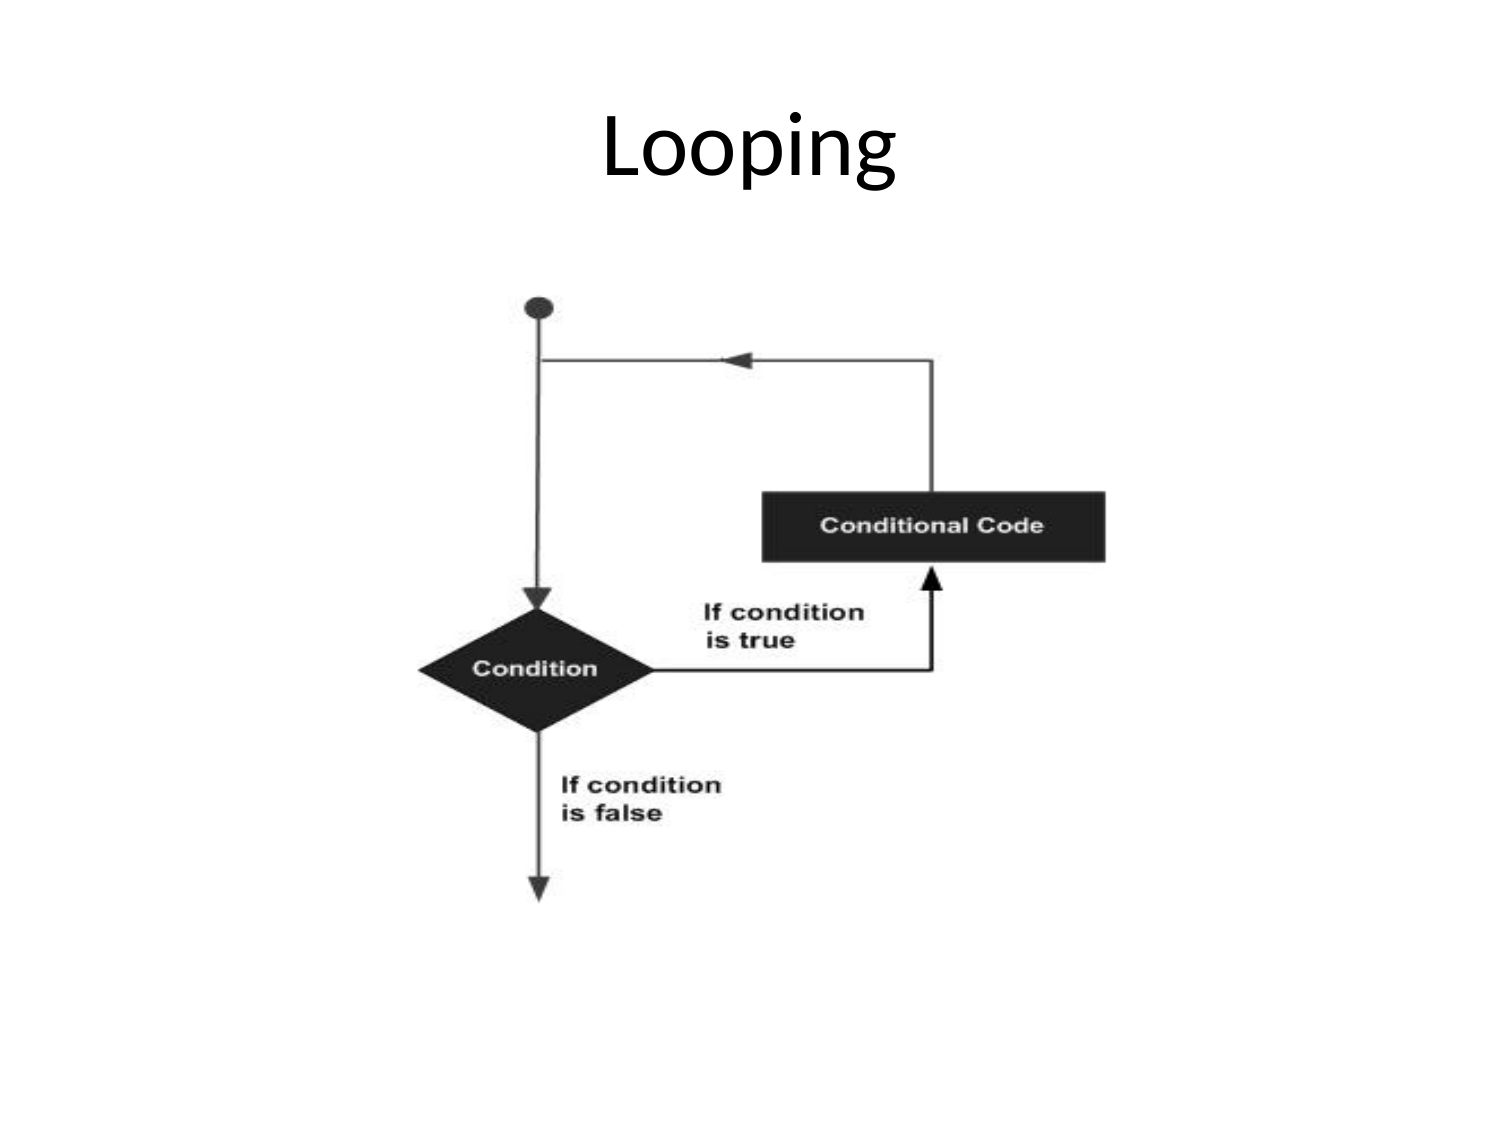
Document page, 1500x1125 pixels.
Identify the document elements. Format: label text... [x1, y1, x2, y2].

title Looping [75, 45, 1425, 233]
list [380, 288, 1157, 914]
